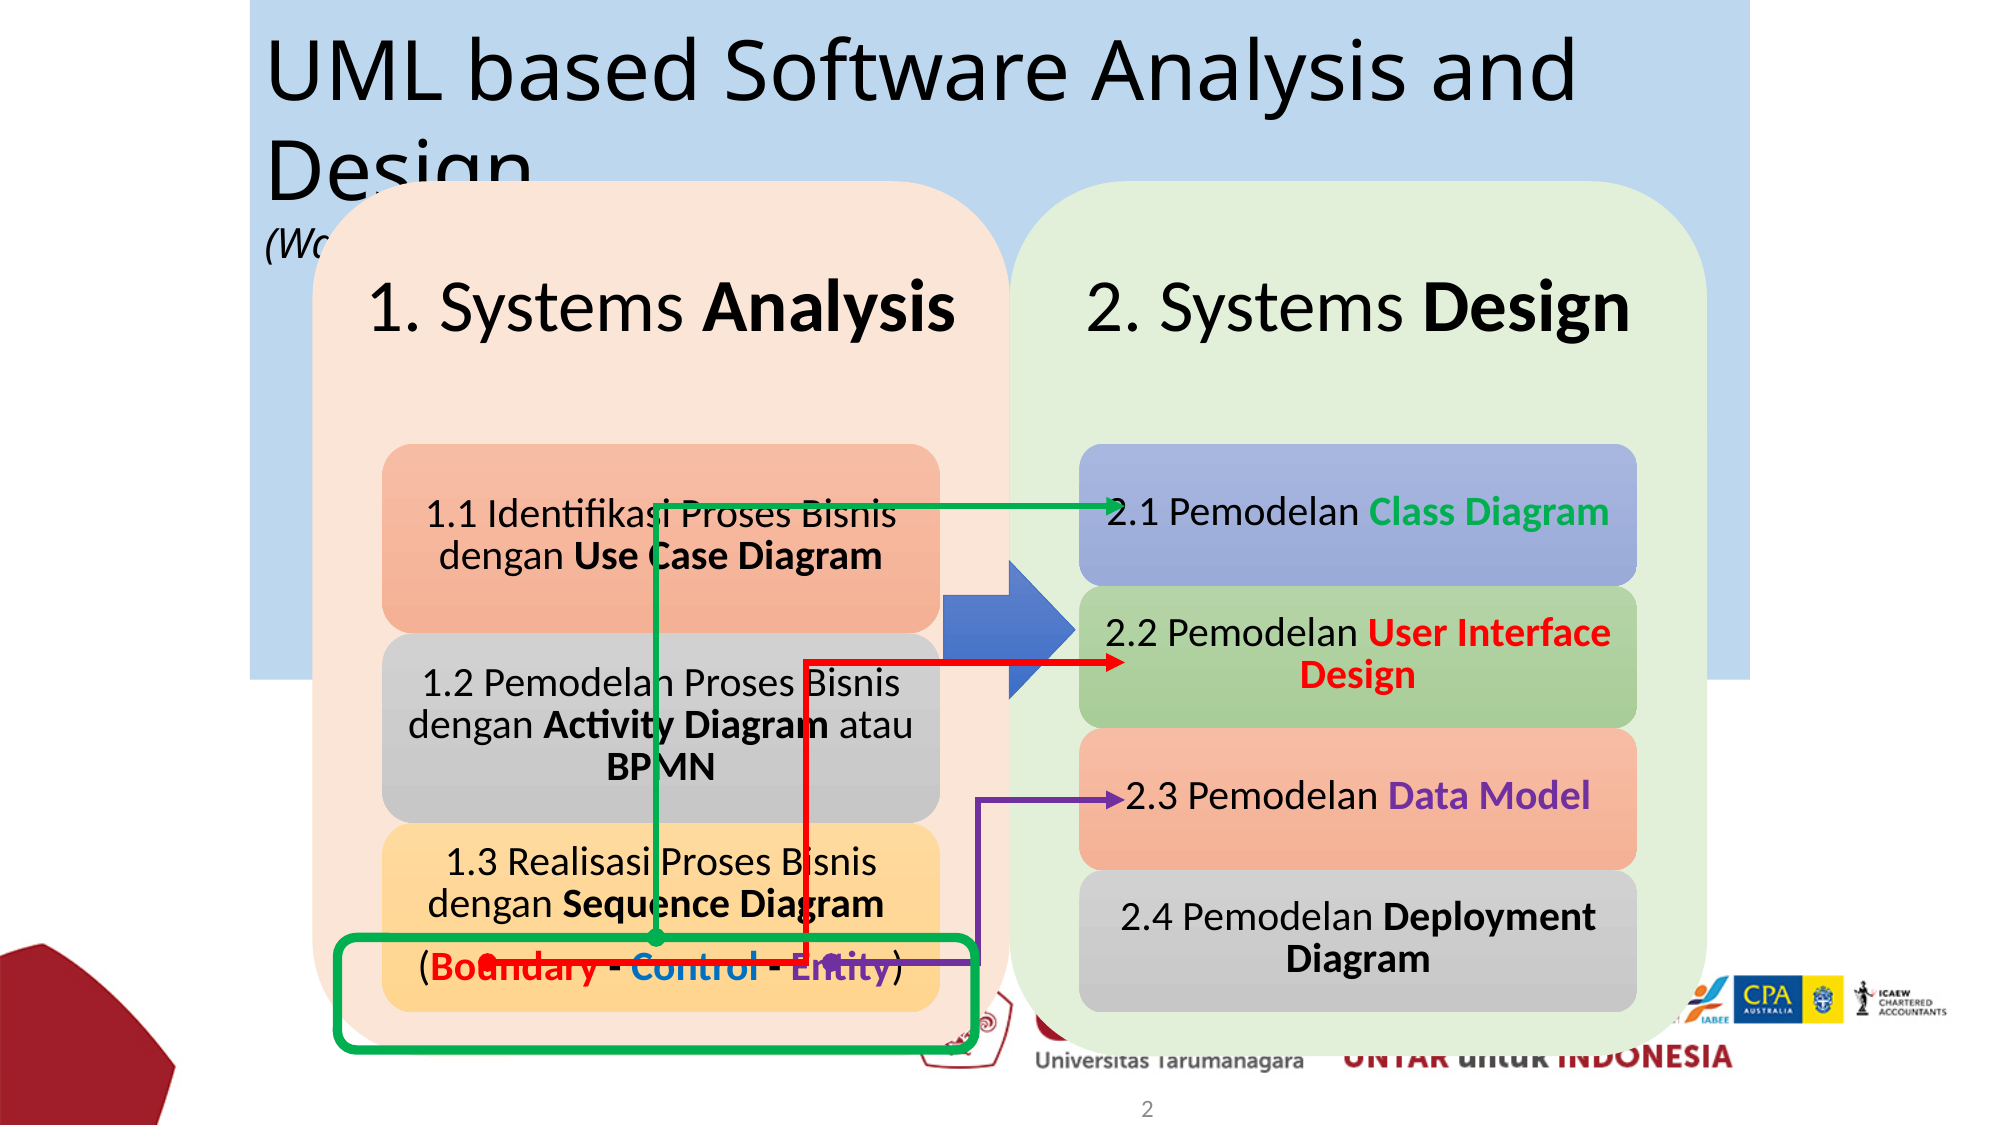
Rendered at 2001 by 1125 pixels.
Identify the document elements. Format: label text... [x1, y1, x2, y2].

picture [0, 0, 2001, 1125]
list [312, 181, 1708, 1057]
text_box UML based Software Analysis and Design (Wahono, 2009) [249, 0, 1750, 680]
slide_number 2 [831, 1089, 1169, 1125]
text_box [487, 662, 1125, 963]
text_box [674, 487, 1107, 957]
